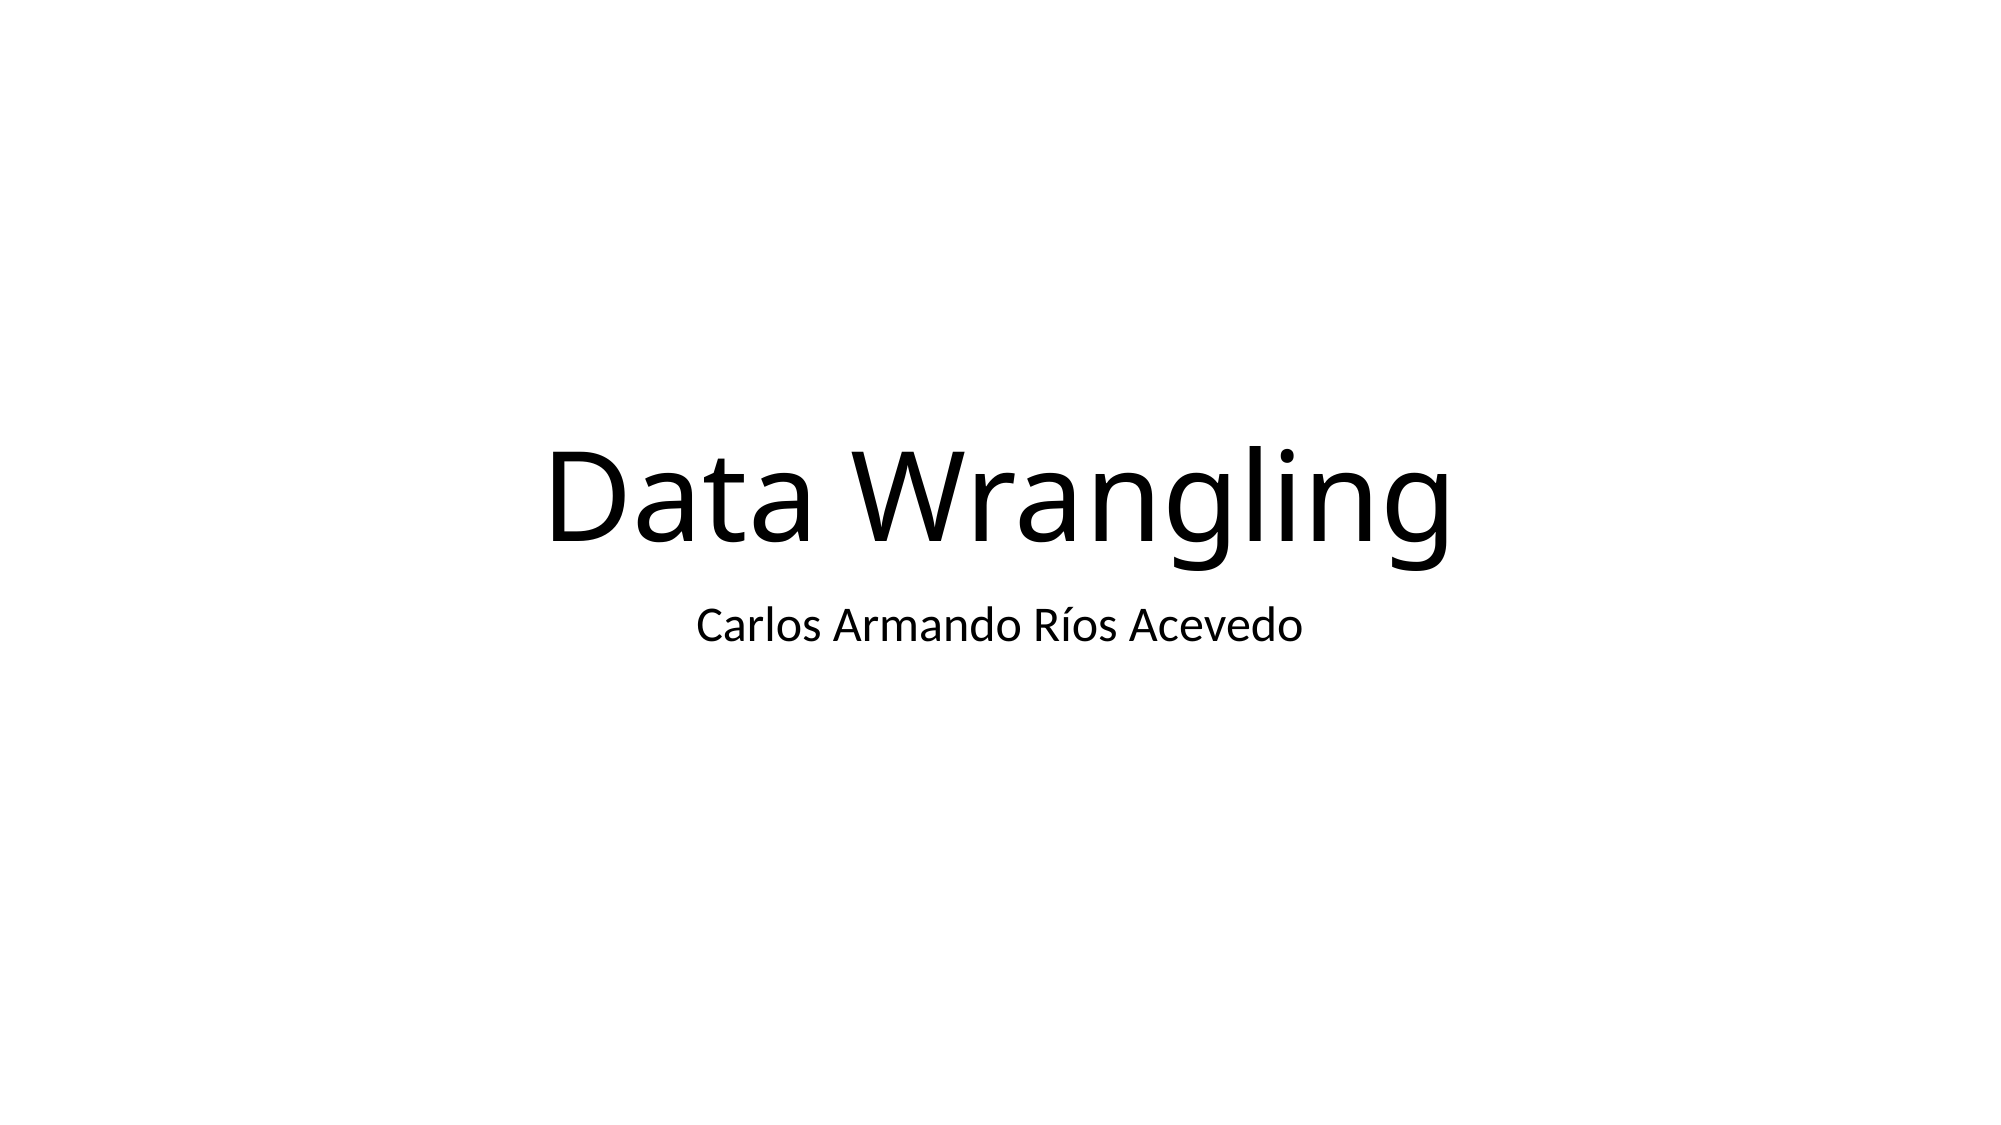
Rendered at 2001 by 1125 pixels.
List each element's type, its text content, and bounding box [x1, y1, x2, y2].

subtitle Carlos Armando Ríos Acevedo [249, 590, 1750, 863]
title Data Wrangling [249, 184, 1750, 576]
